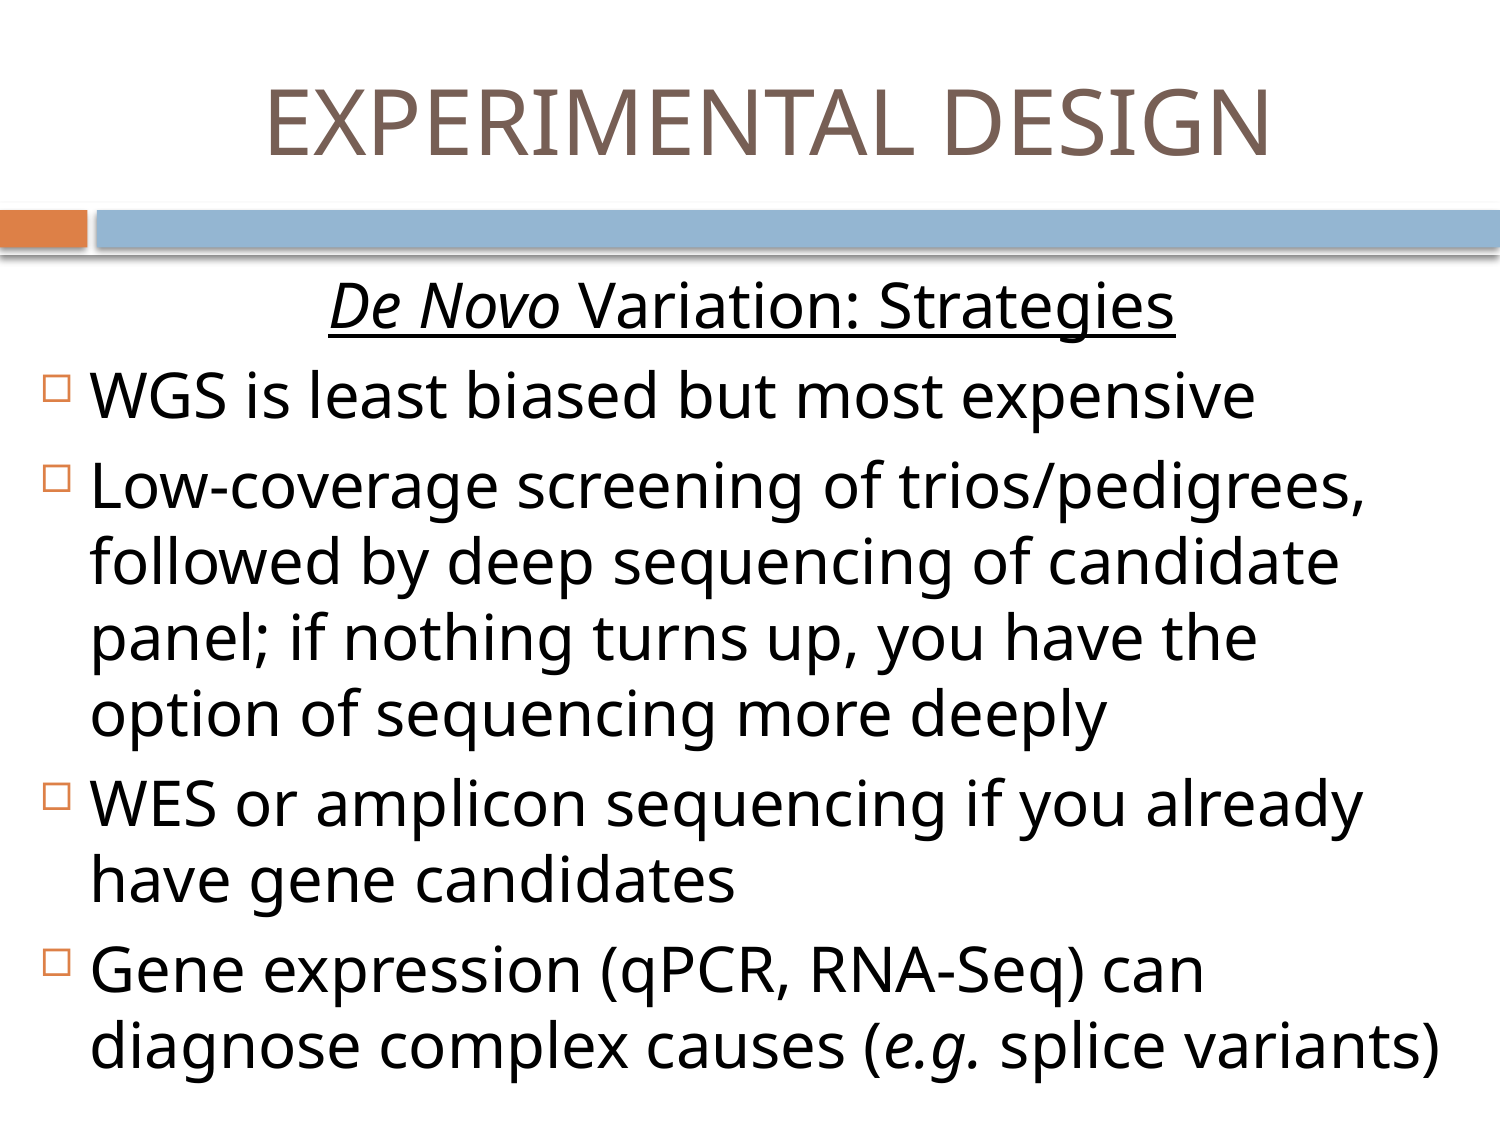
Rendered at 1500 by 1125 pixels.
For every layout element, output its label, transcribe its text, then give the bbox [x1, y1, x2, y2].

list De Novo Variation: Strategies WGS is least biased but most expensive Low-coverage screening of trios/pedigrees, followed by deep sequencing of candidate panel; if nothing turns up, you have the option of sequencing more deeply WES or amplicon sequencing if you already have gene candidates Gene expression (qPCR, RNA-Seq) can diagnose complex causes (e.g. splice variants) [24, 258, 1480, 1105]
title EXPERIMENTAL DESIGN [100, 37, 1438, 200]
